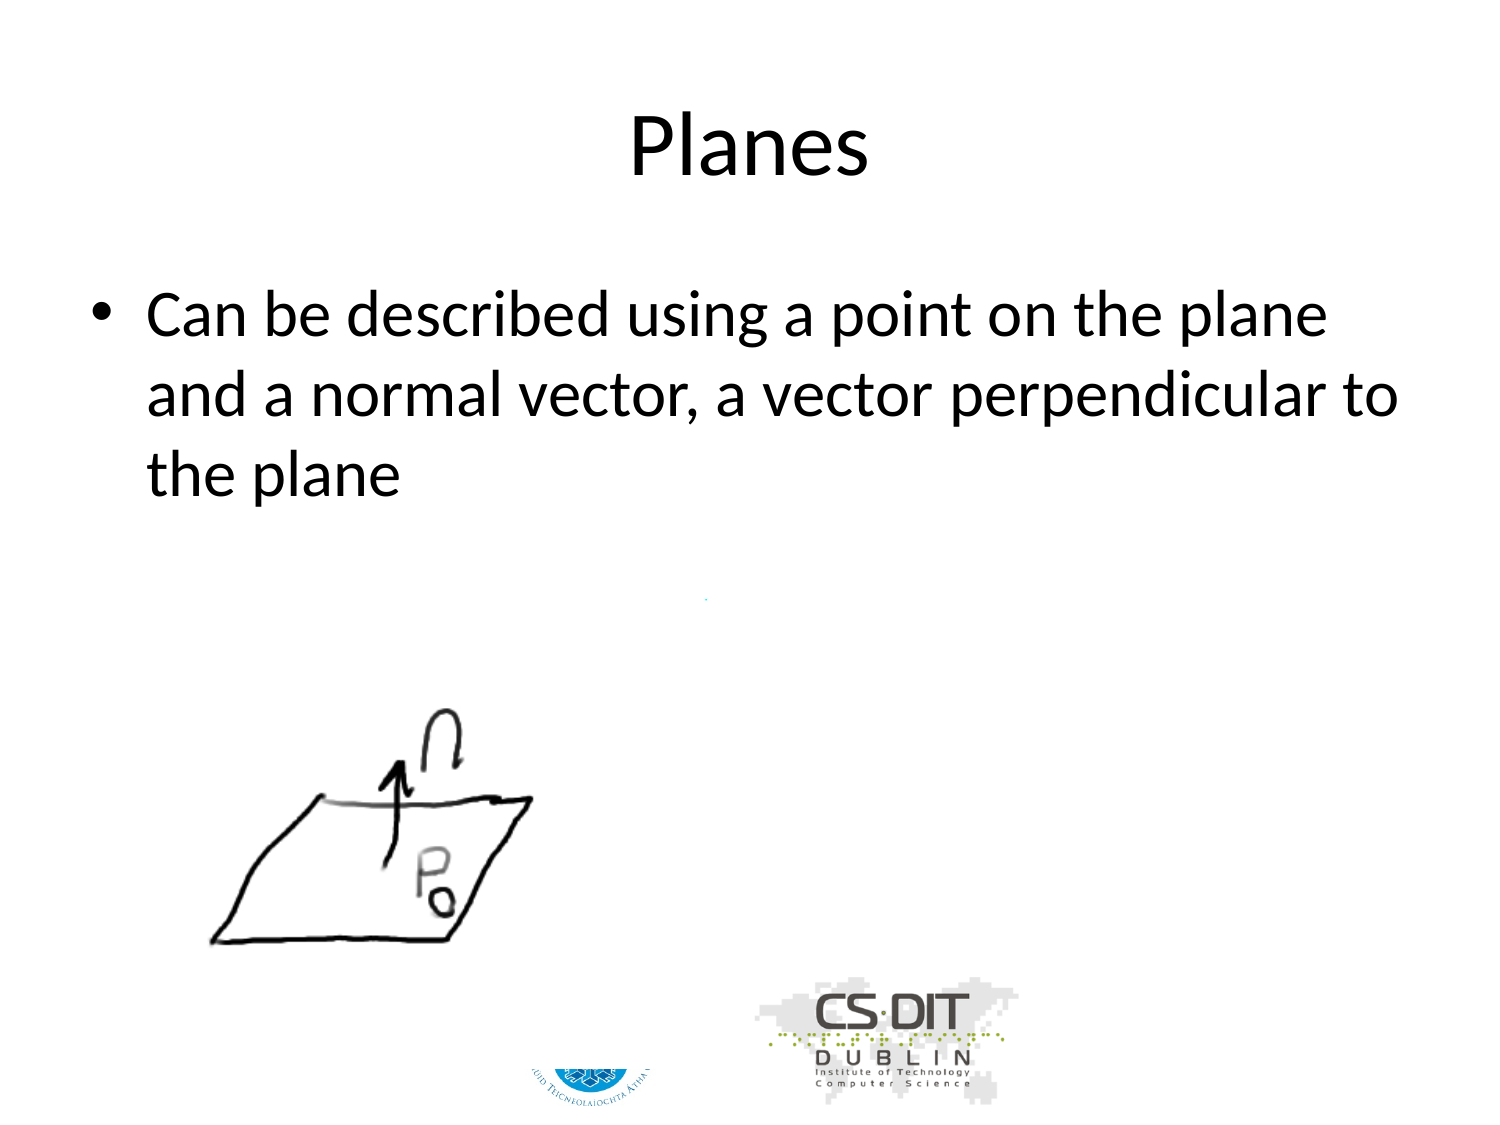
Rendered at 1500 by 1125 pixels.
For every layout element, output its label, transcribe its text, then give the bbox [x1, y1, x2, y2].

title Planes [75, 45, 1425, 233]
picture [738, 1005, 1034, 1125]
picture [49, 599, 707, 1106]
list Can be described using a point on the plane and a normal vector, a vector perpendicular to the plane [75, 262, 1425, 1005]
